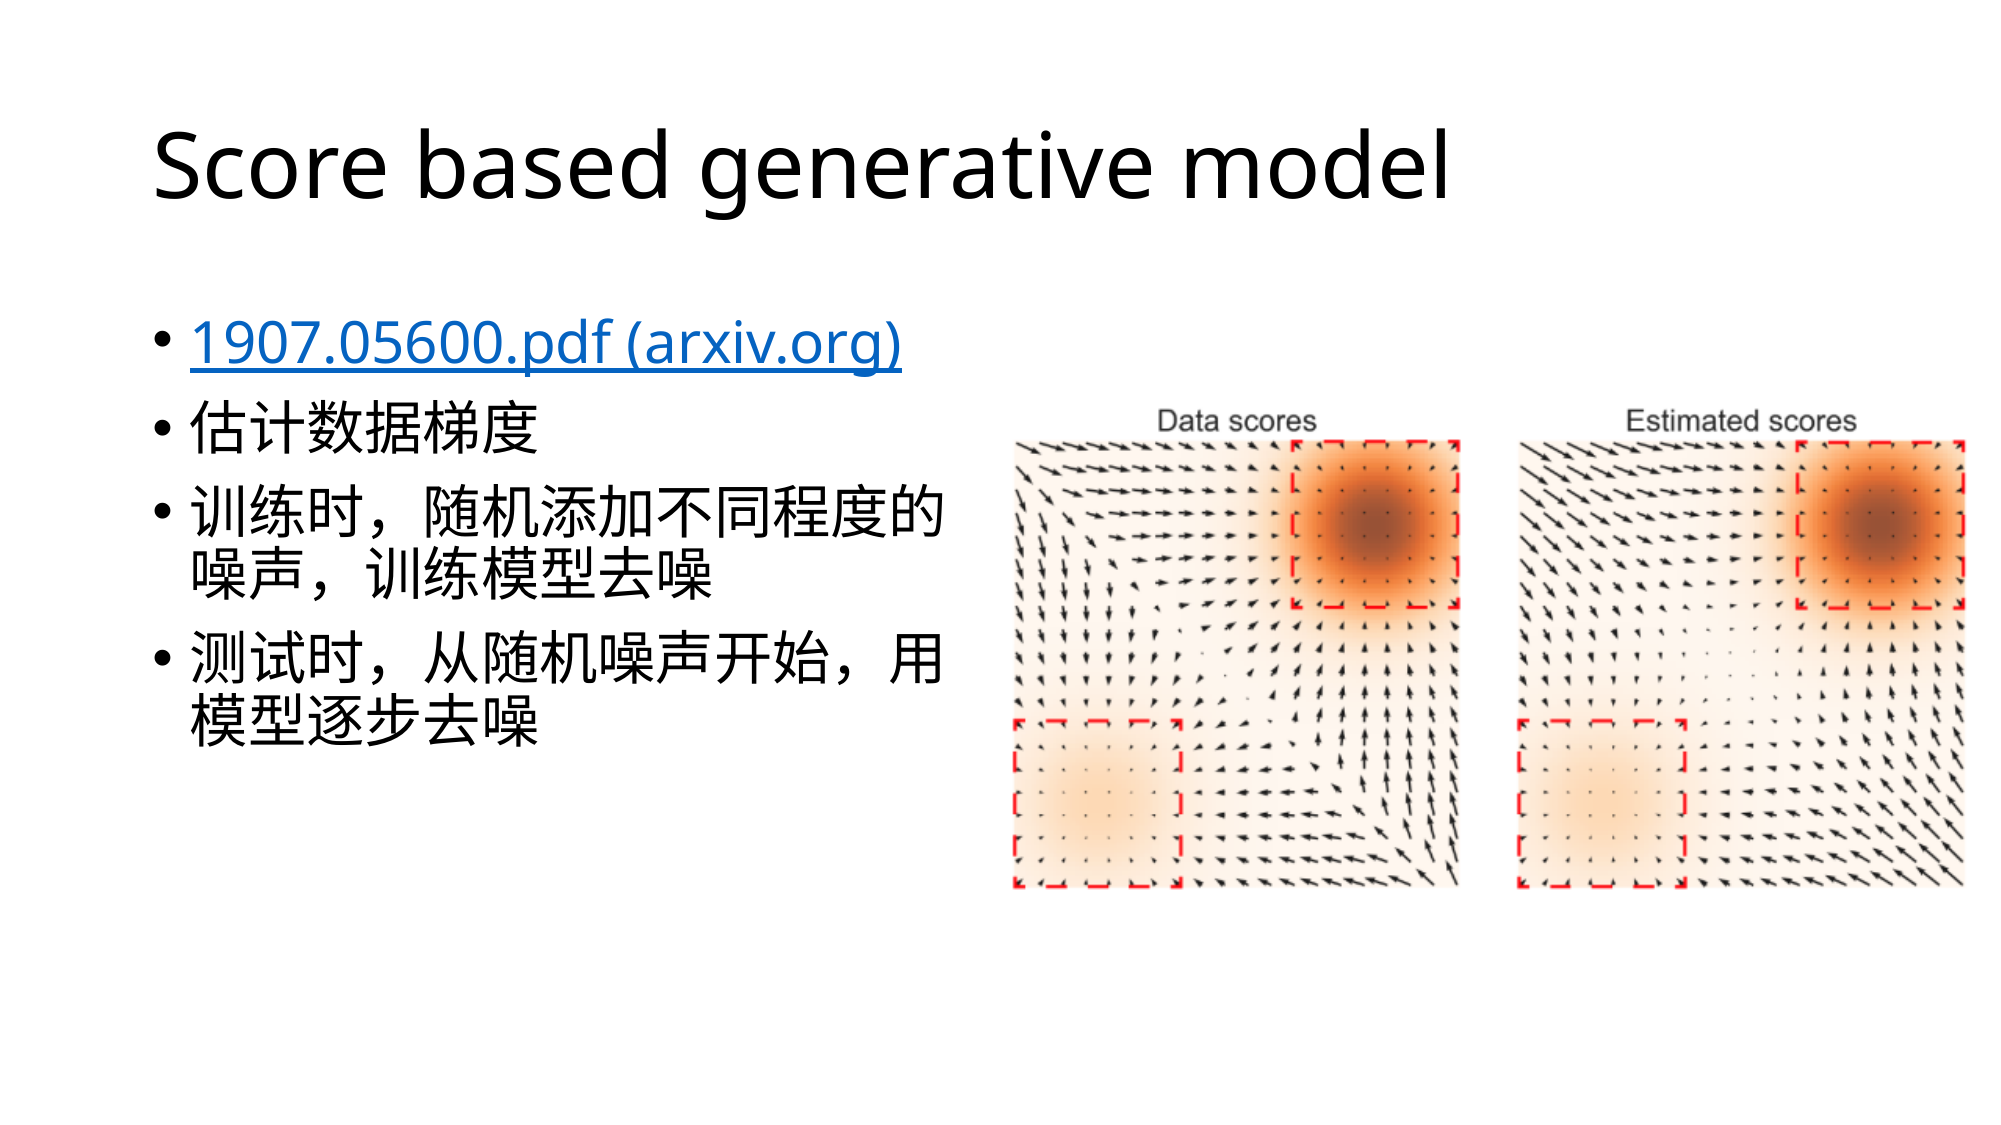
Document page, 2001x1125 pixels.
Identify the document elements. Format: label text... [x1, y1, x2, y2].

title Score based generative model [137, 59, 1863, 278]
list 1907.05600.pdf (arxiv.org) 估计数据梯度 训练时，随机添加不同程度的噪声，训练模型去噪 测试时，从随机噪声开始，用模型逐步去噪 [137, 299, 1000, 820]
picture [999, 396, 1979, 918]
